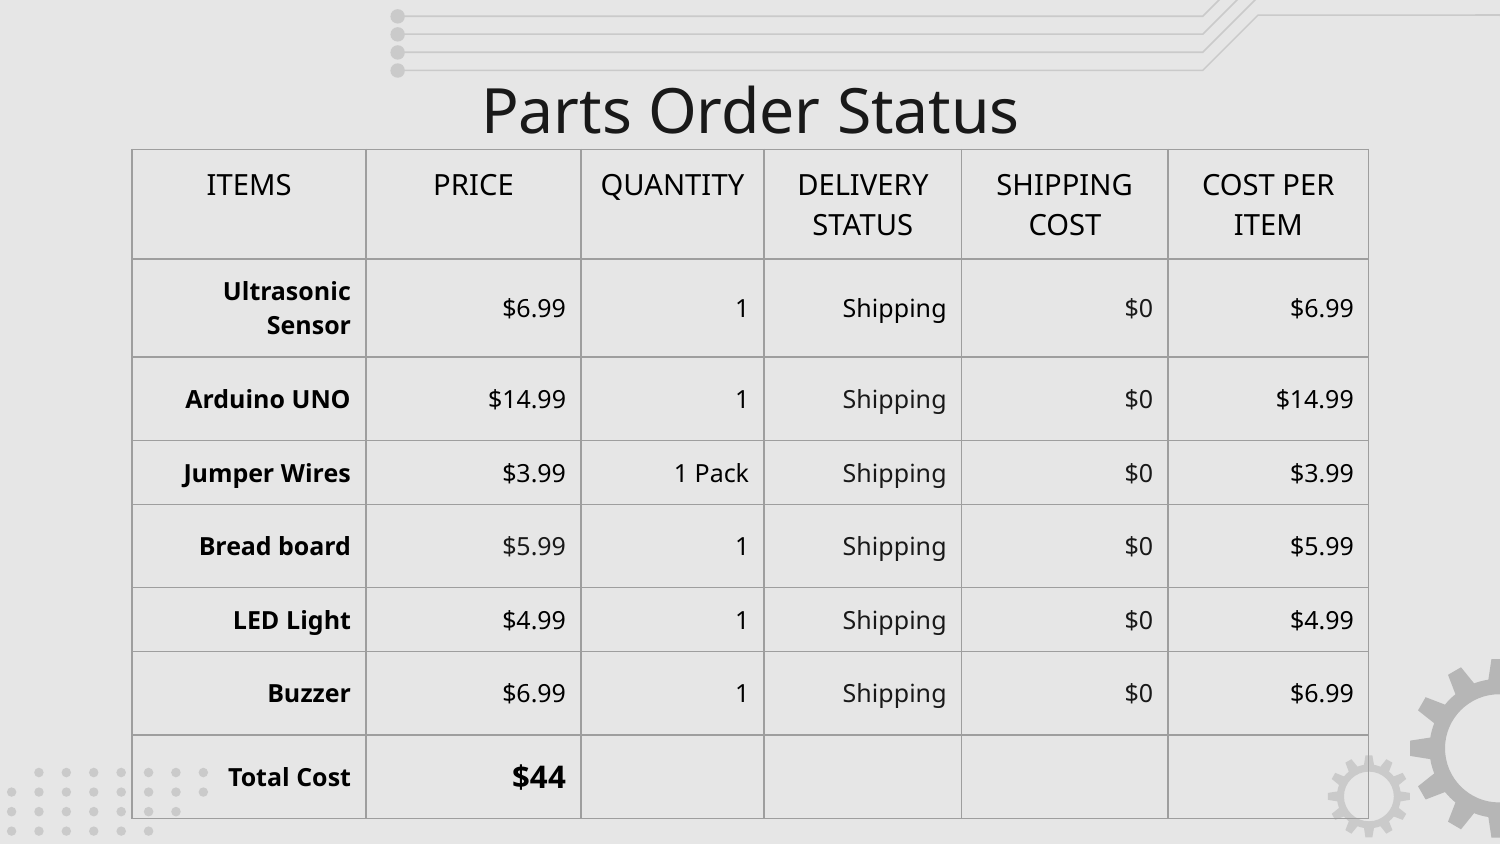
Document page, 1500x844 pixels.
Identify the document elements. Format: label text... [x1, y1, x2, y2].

table_header QUANTITY [582, 150, 763, 258]
table_cell $4.99 [367, 588, 580, 651]
table_cell $4.99 [1169, 588, 1368, 651]
table_cell $14.99 [367, 358, 580, 440]
table_cell $0 [962, 260, 1167, 356]
title Parts Order Status [118, 55, 1383, 150]
table_cell [962, 736, 1167, 818]
table_cell Shipping [765, 652, 961, 734]
table_cell $6.99 [367, 652, 580, 734]
table_cell Shipping [765, 358, 961, 440]
table_cell 1 [582, 652, 763, 734]
table_cell Jumper Wires [133, 441, 365, 504]
table_header DELIVERY STATUS [765, 150, 961, 258]
table_cell $5.99 [1169, 505, 1368, 587]
table_cell 1 [582, 505, 763, 587]
table_cell Buzzer [133, 652, 365, 734]
table_cell Shipping [765, 260, 961, 356]
table_header COST PER ITEM [1169, 150, 1368, 258]
table_cell $6.99 [367, 260, 580, 356]
table_cell Arduino UNO [133, 358, 365, 440]
table_cell $6.99 [1169, 260, 1368, 356]
table_cell $0 [962, 588, 1167, 651]
table_cell Ultrasonic Sensor [133, 260, 365, 356]
table_cell Bread board [133, 505, 365, 587]
table_cell LED Light [133, 588, 365, 651]
table_cell $44 [367, 736, 580, 818]
table_cell Shipping [765, 588, 961, 651]
table_cell $14.99 [1169, 358, 1368, 440]
table_cell $0 [962, 505, 1167, 587]
table_cell 1 Pack [582, 441, 763, 504]
table_cell Shipping [765, 441, 961, 504]
table_cell [582, 736, 763, 818]
table_cell 1 [582, 358, 763, 440]
table_cell Total Cost [133, 736, 365, 818]
table_cell $3.99 [367, 441, 580, 504]
table_cell [1169, 736, 1368, 818]
table_cell 1 [582, 260, 763, 356]
table_cell $0 [962, 441, 1167, 504]
table_cell 1 [582, 588, 763, 651]
table_cell $3.99 [1169, 441, 1368, 504]
table_cell $0 [962, 652, 1167, 734]
table_cell $0 [962, 358, 1167, 440]
table_header PRICE [367, 150, 580, 258]
table_cell $5.99 [367, 505, 580, 587]
table_cell [765, 736, 961, 818]
table_cell $6.99 [1169, 652, 1368, 734]
table_header SHIPPING COST [962, 150, 1167, 258]
table_header ITEMS [133, 150, 365, 258]
table_cell Shipping [765, 505, 961, 587]
